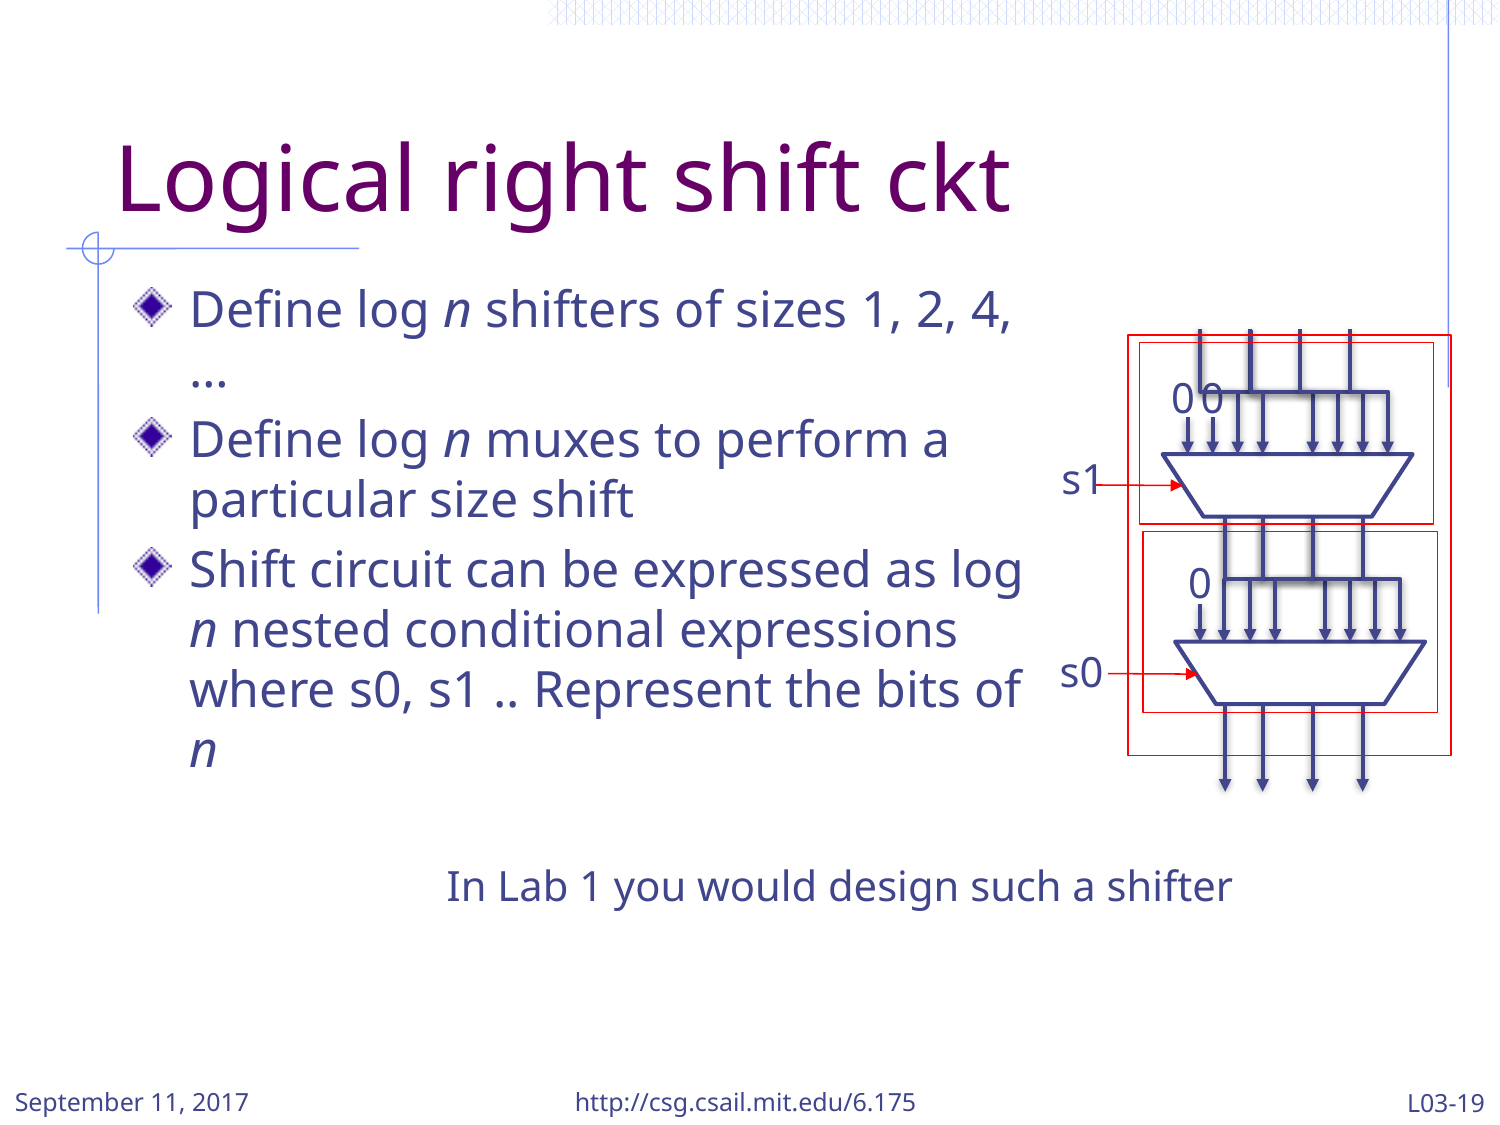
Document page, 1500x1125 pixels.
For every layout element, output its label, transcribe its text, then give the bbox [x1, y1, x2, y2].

list Define log n shifters of sizes 1, 2, 4, … Define log n muxes to perform a particular size shift Shift circuit can be expressed as log n nested conditional expressions where s0, s1 .. Represent the bits of n [118, 269, 1045, 818]
picture [133, 287, 172, 327]
picture [133, 417, 172, 457]
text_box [1041, 328, 1452, 792]
title Logical right shift ckt [99, 49, 1376, 238]
slide_number L03-19 [1337, 1082, 1500, 1125]
picture [133, 547, 172, 587]
text_box In Lab 1 you would design such a shifter [431, 858, 1260, 918]
footer http://csg.csail.mit.edu/6.175 [508, 1081, 984, 1125]
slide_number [0, 1081, 300, 1125]
